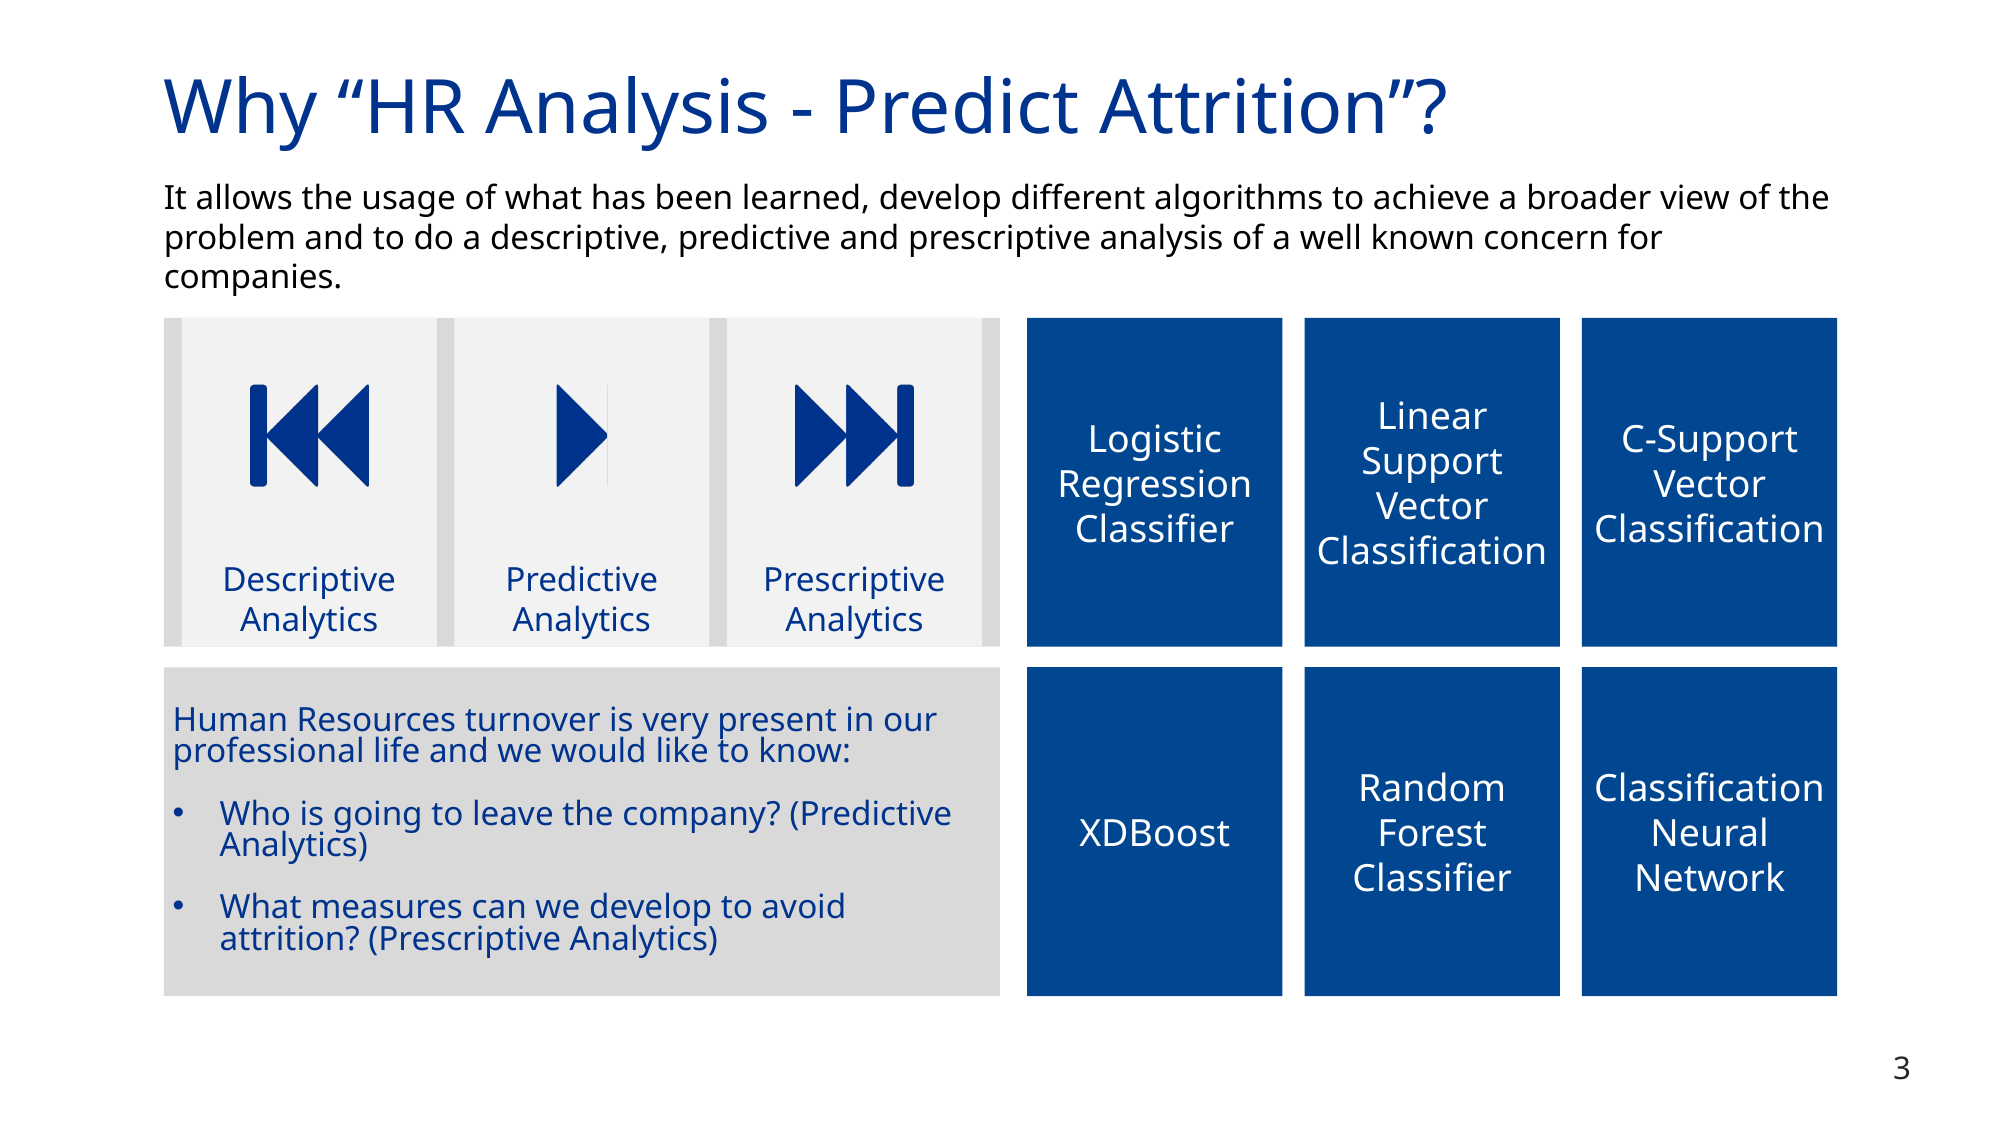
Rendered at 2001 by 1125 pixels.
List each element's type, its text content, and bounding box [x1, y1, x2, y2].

title Why “HR Analysis - Predict Attrition”? [163, 70, 1837, 159]
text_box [1027, 317, 1838, 997]
list It allows the usage of what has been learned, develop different algorithms to achieve a broader view of the problem and to do a descriptive, predictive and prescriptive analysis of a well known concern for companies. [163, 175, 1838, 257]
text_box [163, 317, 1000, 997]
